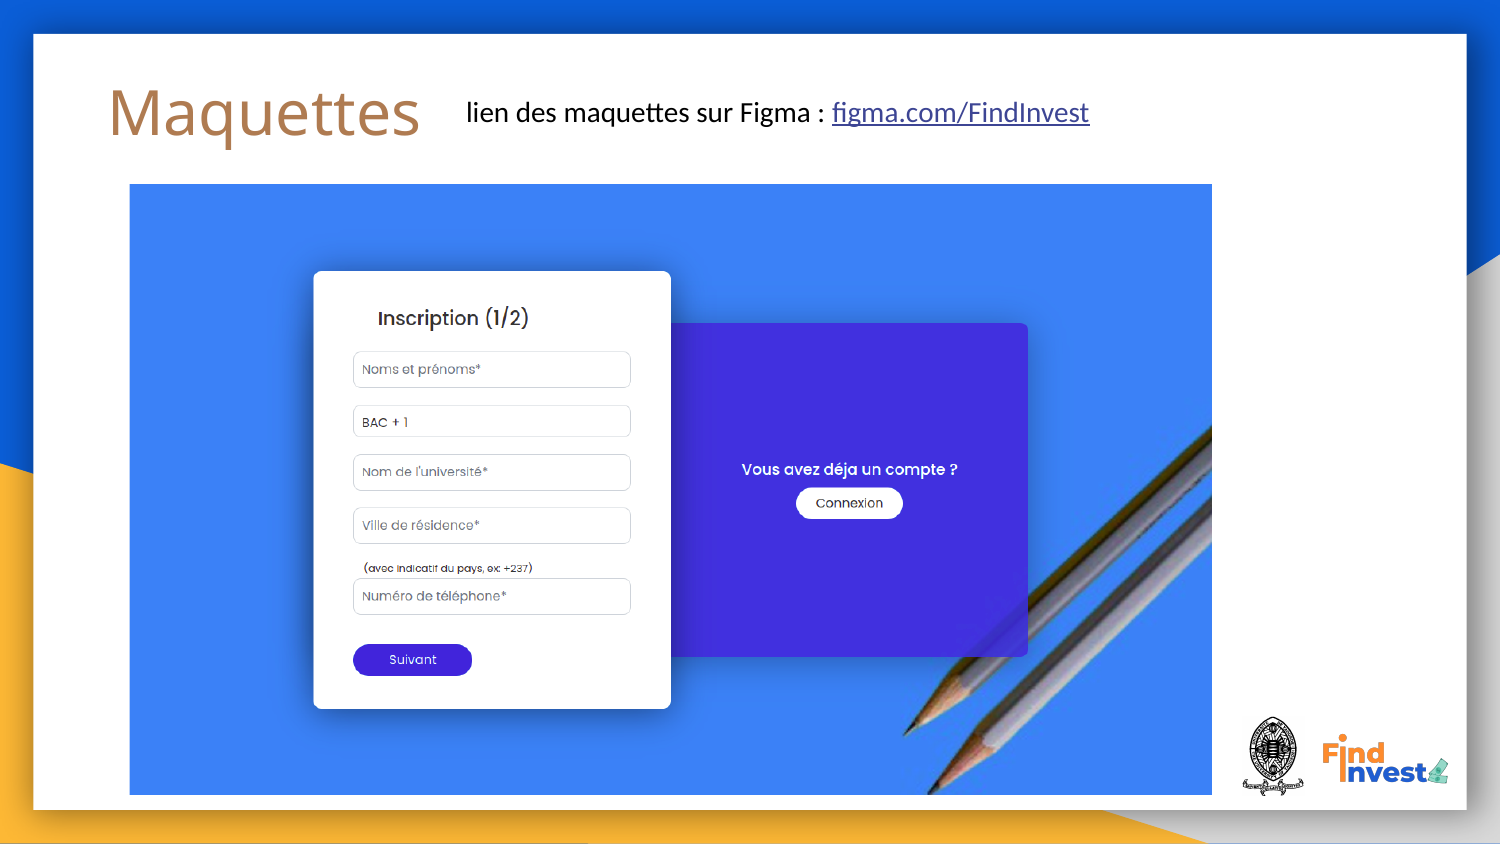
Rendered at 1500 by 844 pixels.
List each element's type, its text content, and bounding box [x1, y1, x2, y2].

text_box lien des maquettes sur Figma : figma.com/FindInvest [451, 78, 1123, 144]
picture [129, 184, 1213, 795]
title Maquettes [92, 58, 463, 229]
picture [1242, 709, 1474, 819]
